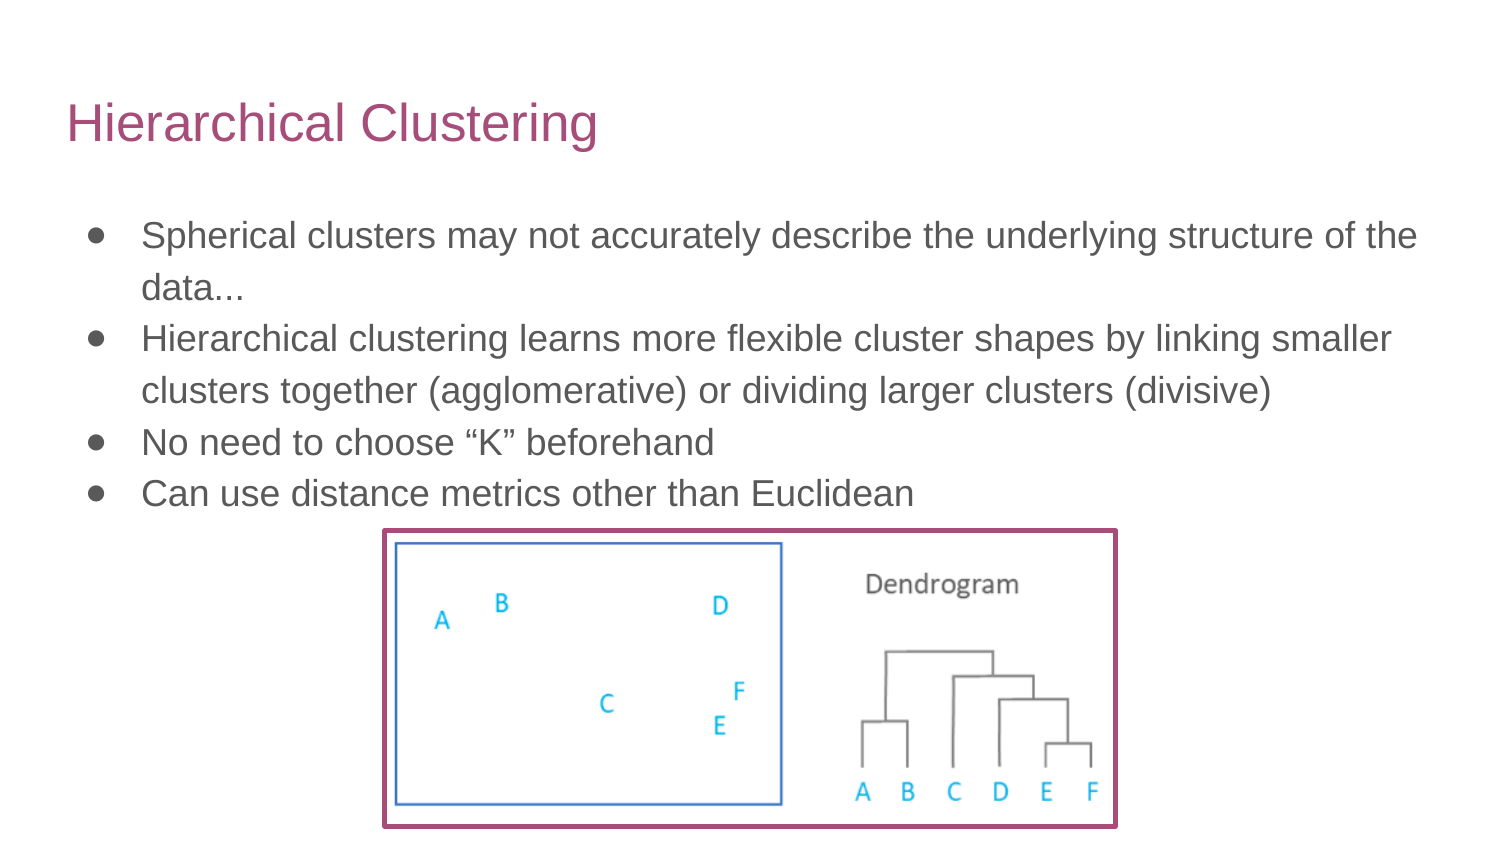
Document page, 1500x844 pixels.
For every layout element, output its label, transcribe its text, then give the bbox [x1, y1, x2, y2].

picture [386, 532, 1114, 825]
list Spherical clusters may not accurately describe the underlying structure of the data... Hierarchical clustering learns more flexible cluster shapes by linking smaller clusters together (agglomerative) or dividing larger clusters (divisive) No need to choose “K” beforehand Can use distance metrics other than Euclidean [51, 189, 1449, 750]
title Hierarchical Clustering [51, 72, 1449, 167]
